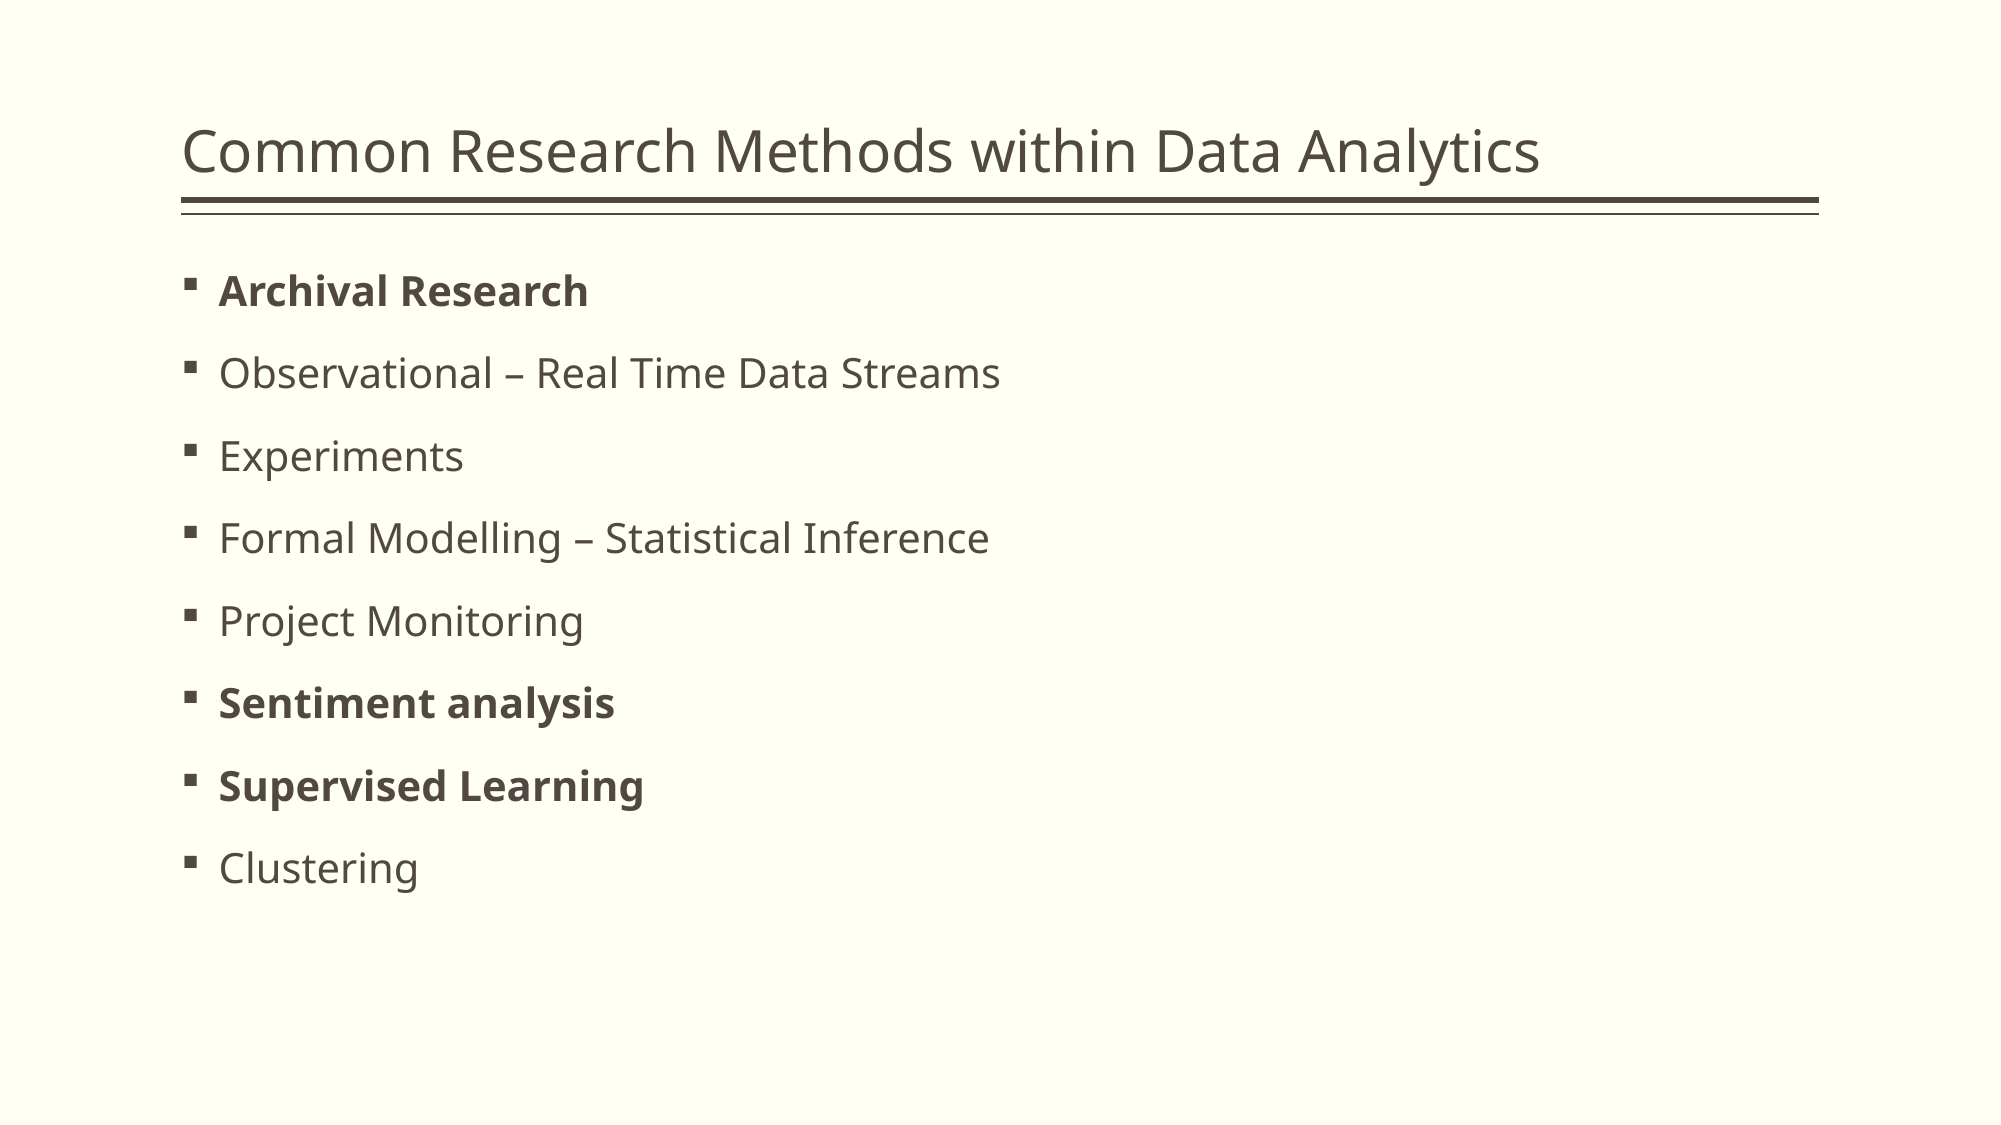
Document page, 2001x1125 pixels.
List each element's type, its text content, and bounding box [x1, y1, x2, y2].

list Archival Research Observational – Real Time Data Streams Experiments Formal Modelling – Statistical Inference Project Monitoring Sentiment analysis Supervised Learning Clustering [181, 262, 1819, 1013]
title Common Research Methods within Data Analytics [181, 12, 1819, 193]
